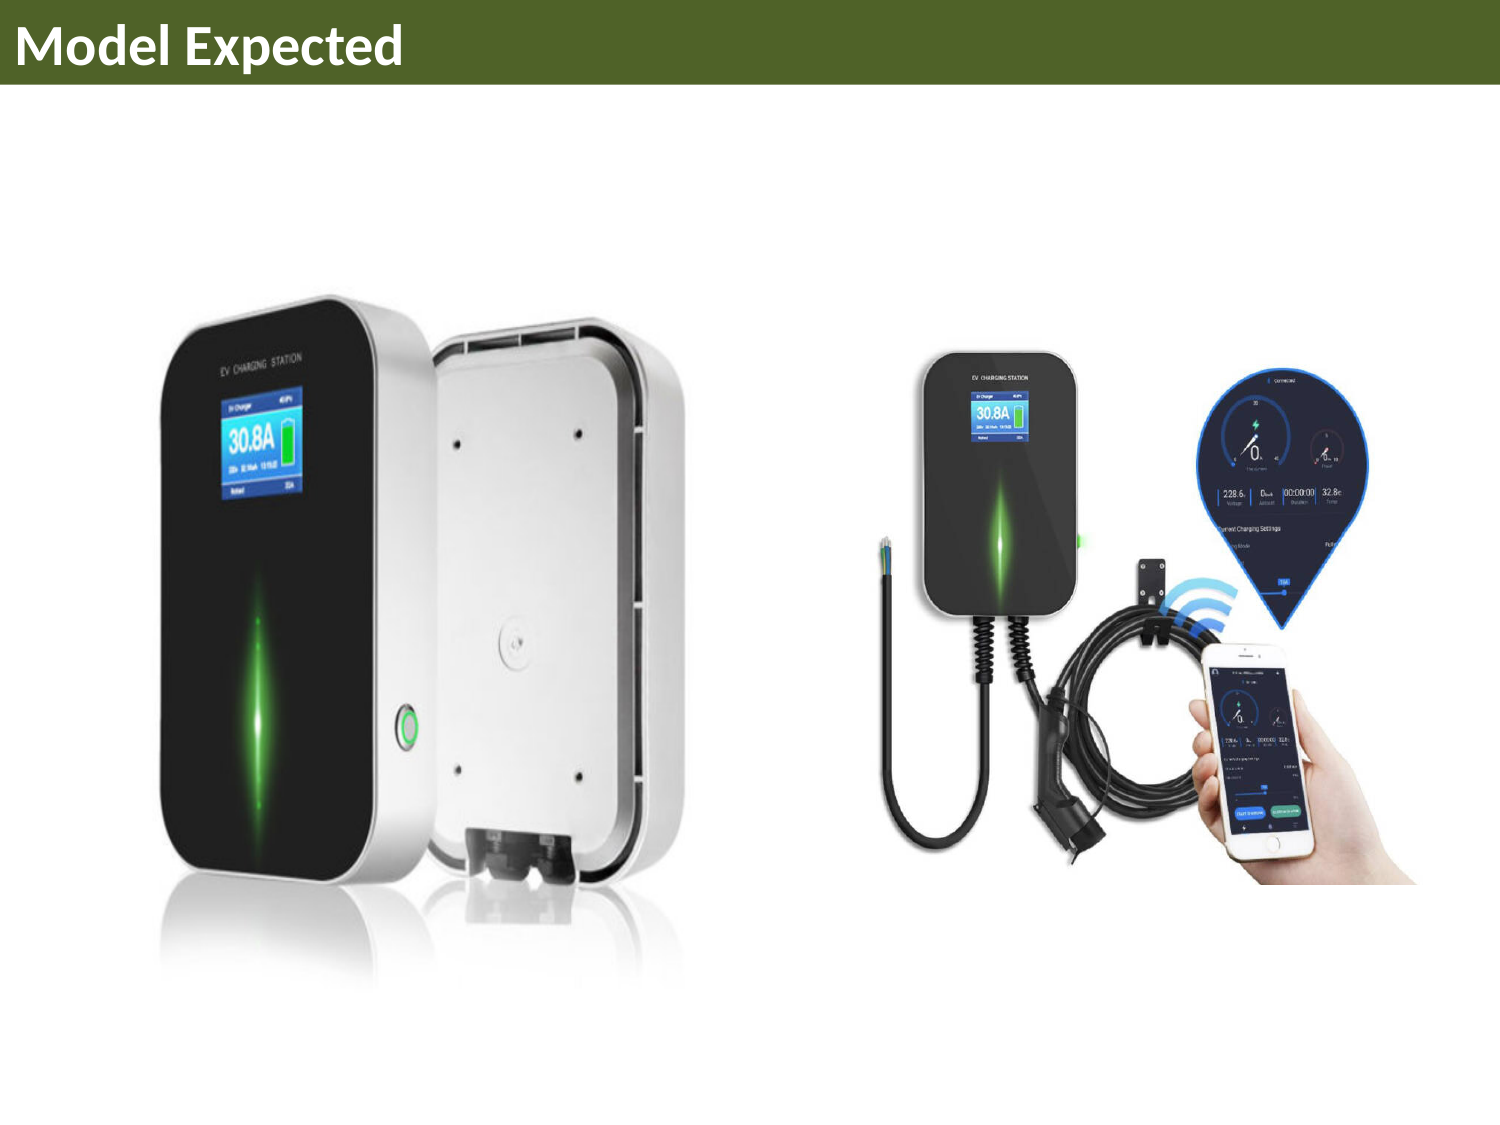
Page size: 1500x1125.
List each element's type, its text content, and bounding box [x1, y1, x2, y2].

text_box Model Expected [0, 0, 1500, 85]
picture [840, 337, 1434, 886]
picture [60, 131, 749, 1024]
